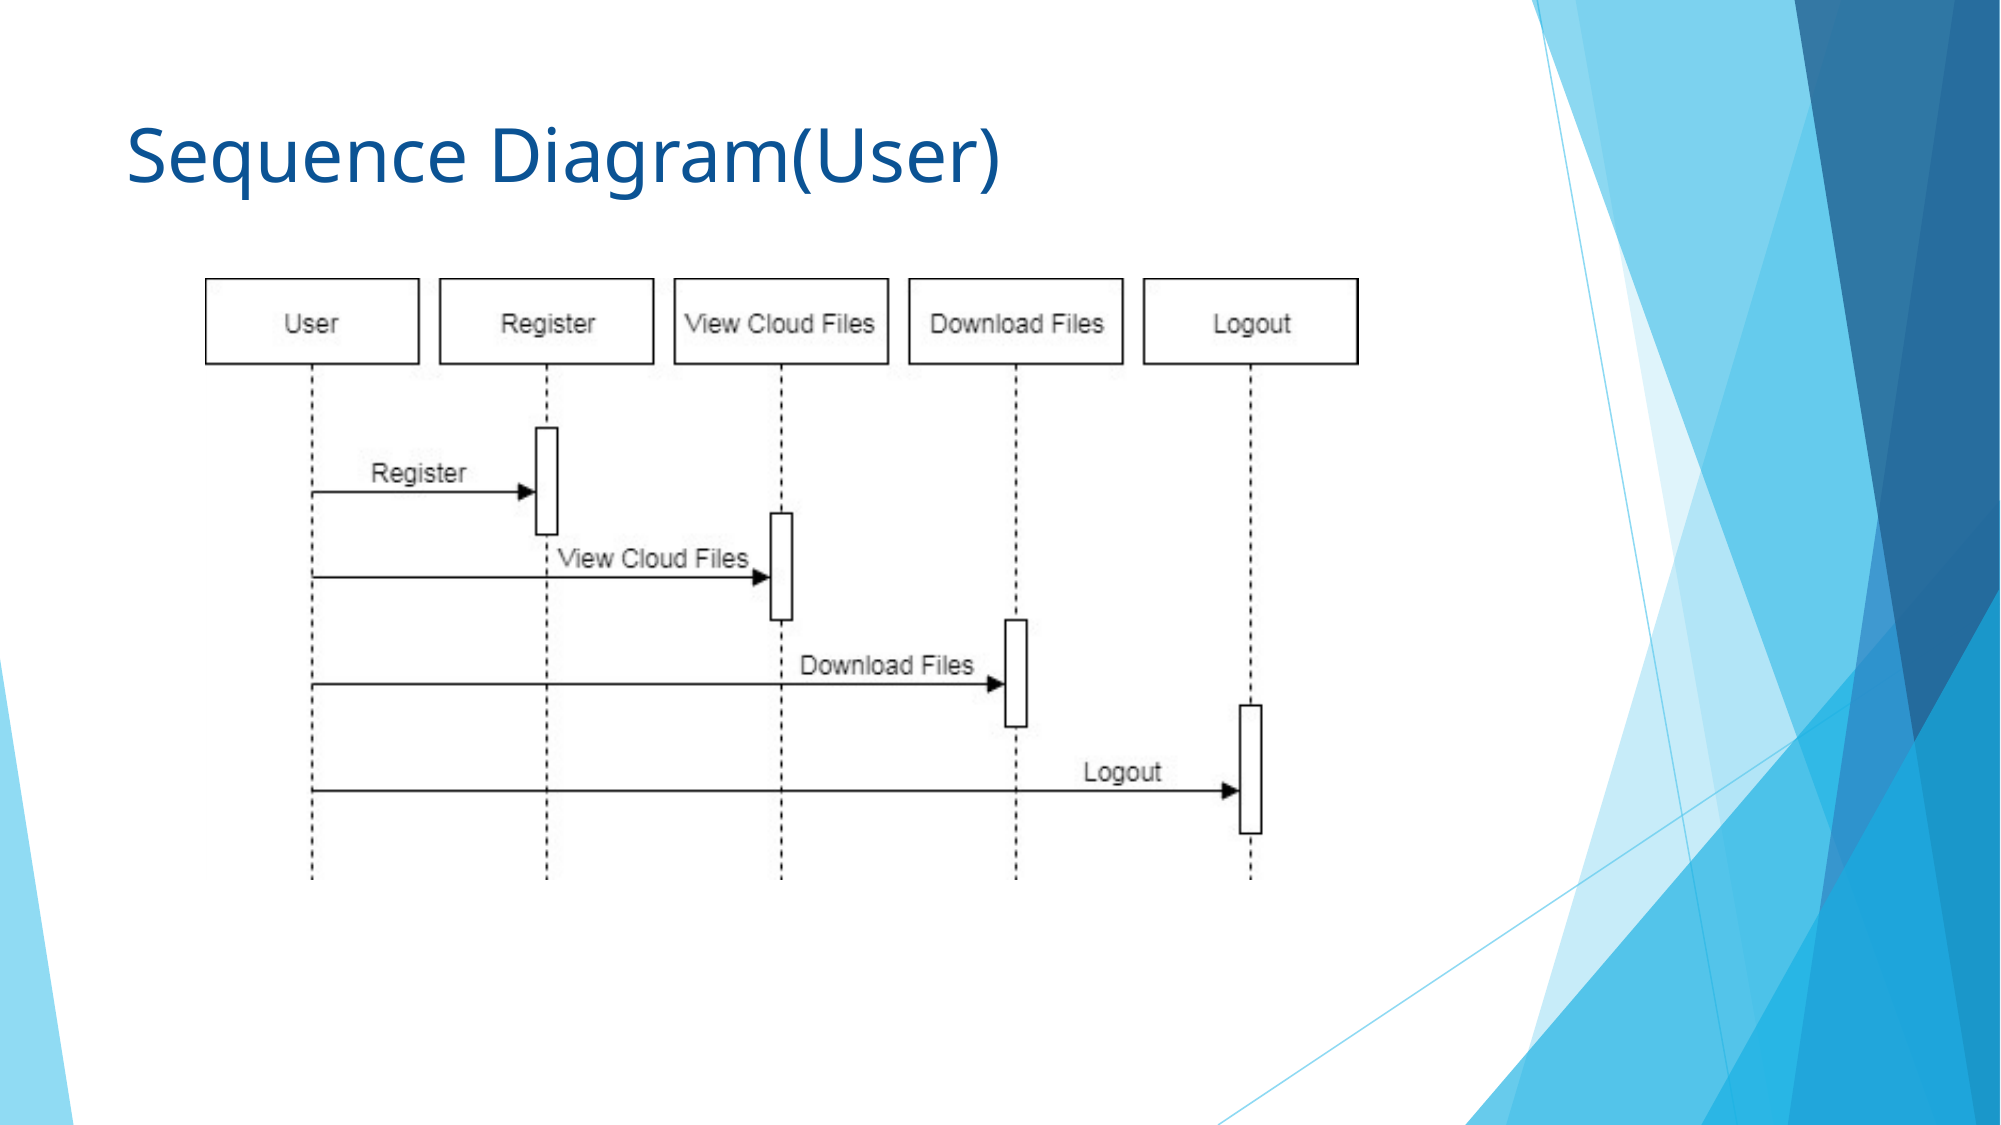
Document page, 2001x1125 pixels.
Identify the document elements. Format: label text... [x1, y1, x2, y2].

picture [205, 278, 1359, 881]
title Sequence Diagram(User) [111, 99, 1522, 317]
